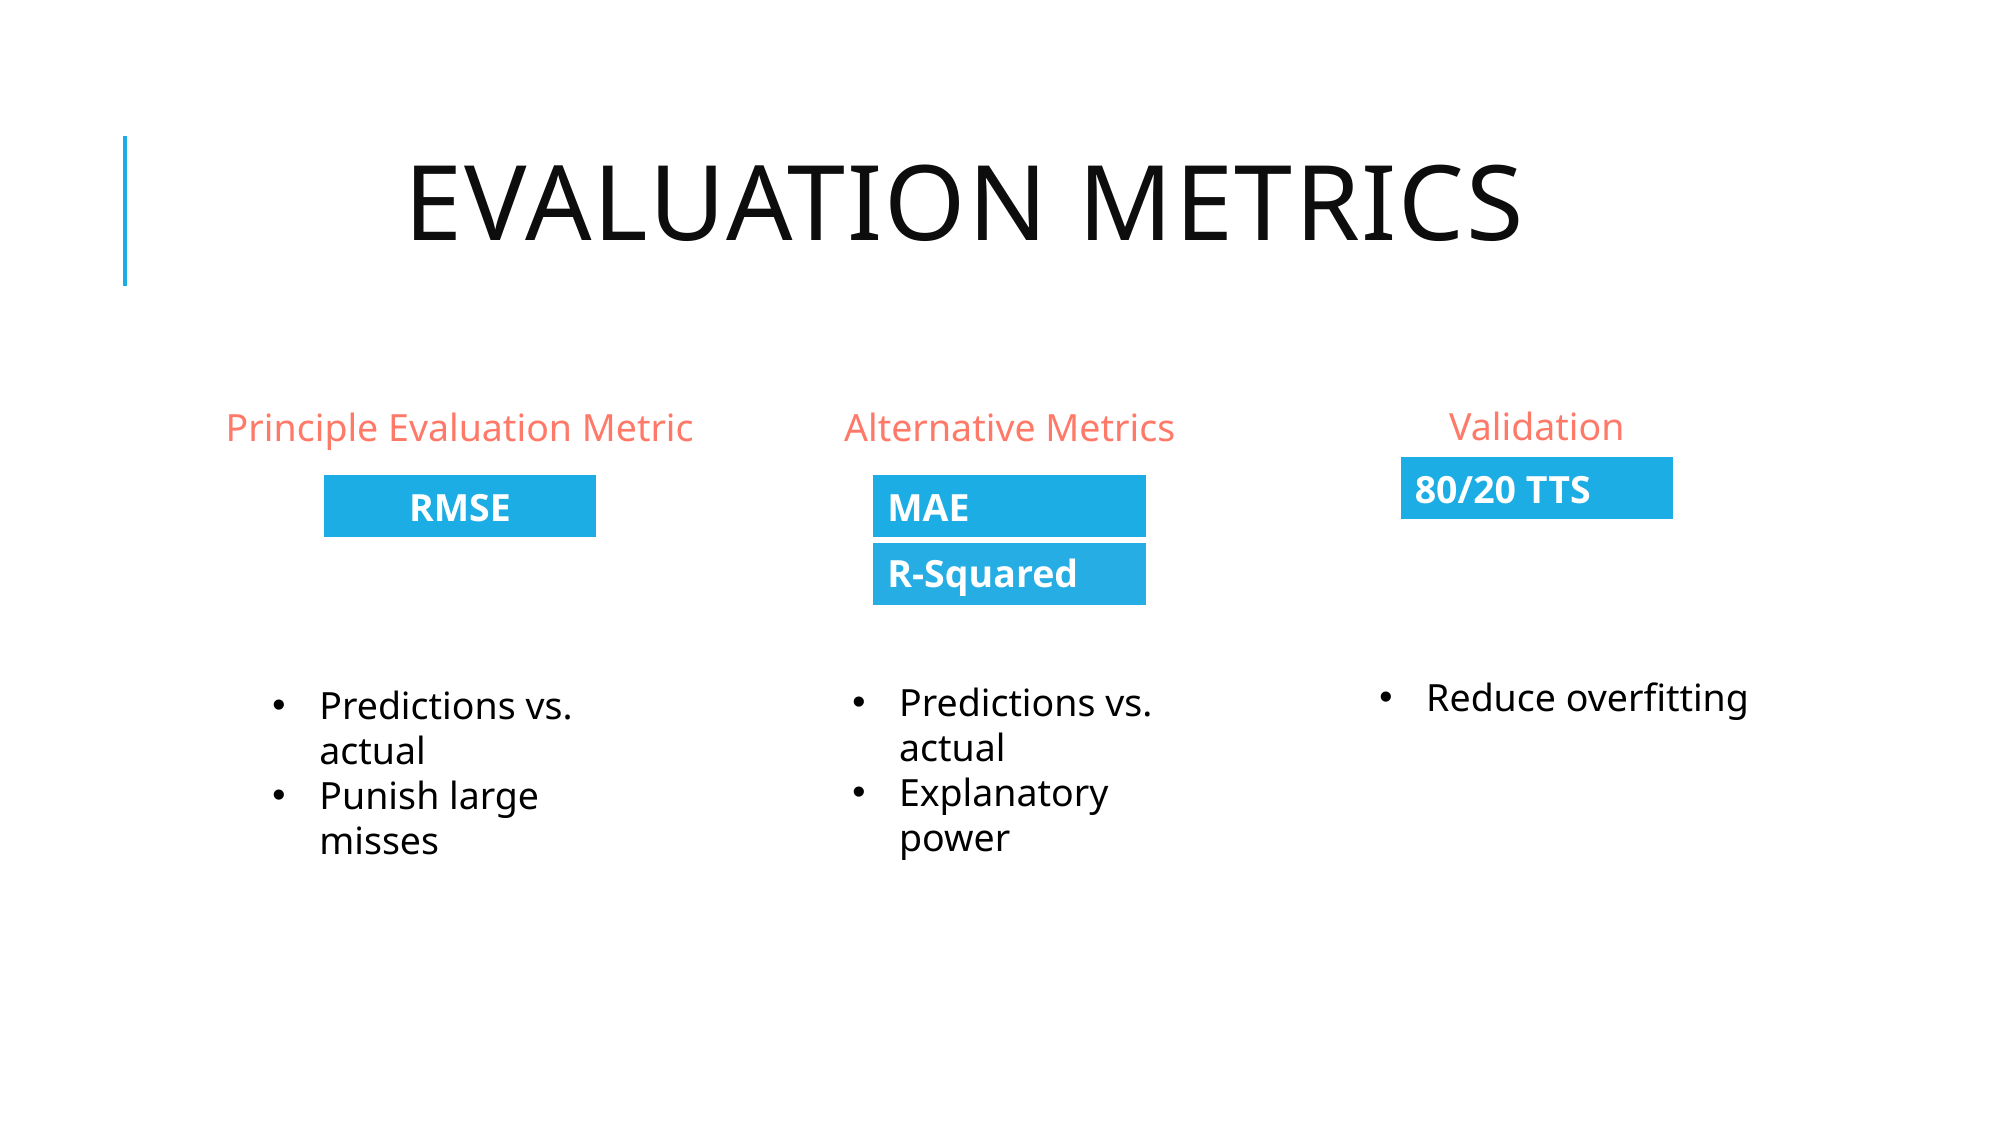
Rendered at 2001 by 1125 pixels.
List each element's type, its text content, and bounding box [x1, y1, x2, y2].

text_box Validation [1434, 395, 1640, 455]
text_box Principle Evaluation Metric [210, 396, 709, 456]
text_box Reduce overfitting [1364, 666, 1769, 727]
table_header 80/20 TTS [1401, 457, 1673, 519]
text_box Alternative Metrics [829, 396, 1191, 456]
text_box Predictions vs. actual Punish large misses [257, 674, 663, 870]
table_header RMSE [324, 475, 596, 537]
text_box Evaluation metrics [88, 87, 1843, 334]
table_cell R-Squared [873, 543, 1146, 605]
text_box Predictions vs. actual Explanatory power [837, 671, 1242, 867]
table_header MAE [873, 475, 1146, 537]
